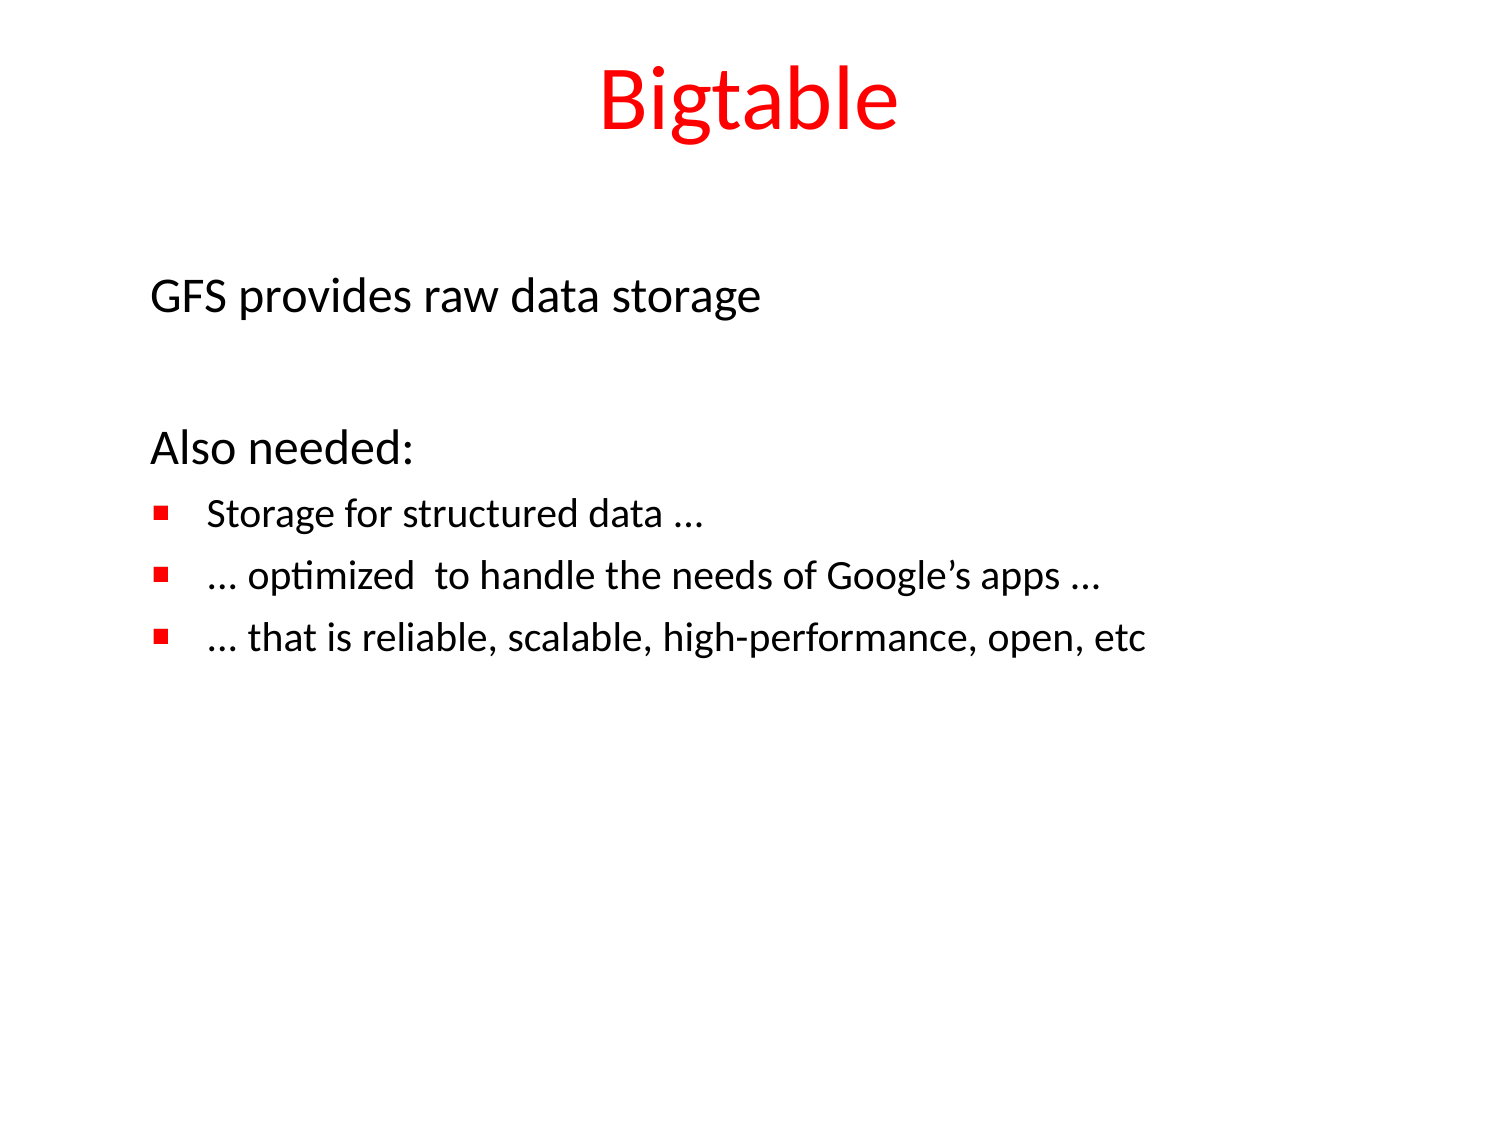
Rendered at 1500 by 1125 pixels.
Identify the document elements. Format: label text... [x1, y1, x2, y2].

picture [150, 625, 168, 644]
title Bigtable [0, 0, 1500, 187]
picture [150, 563, 168, 582]
list GFS provides raw data storage Also needed: Storage for structured data ... ... optimized to handle the needs of Google’s apps ... ... that is reliable, scalable, high-performance, open, etc [74, 262, 1500, 1063]
picture [150, 502, 168, 520]
